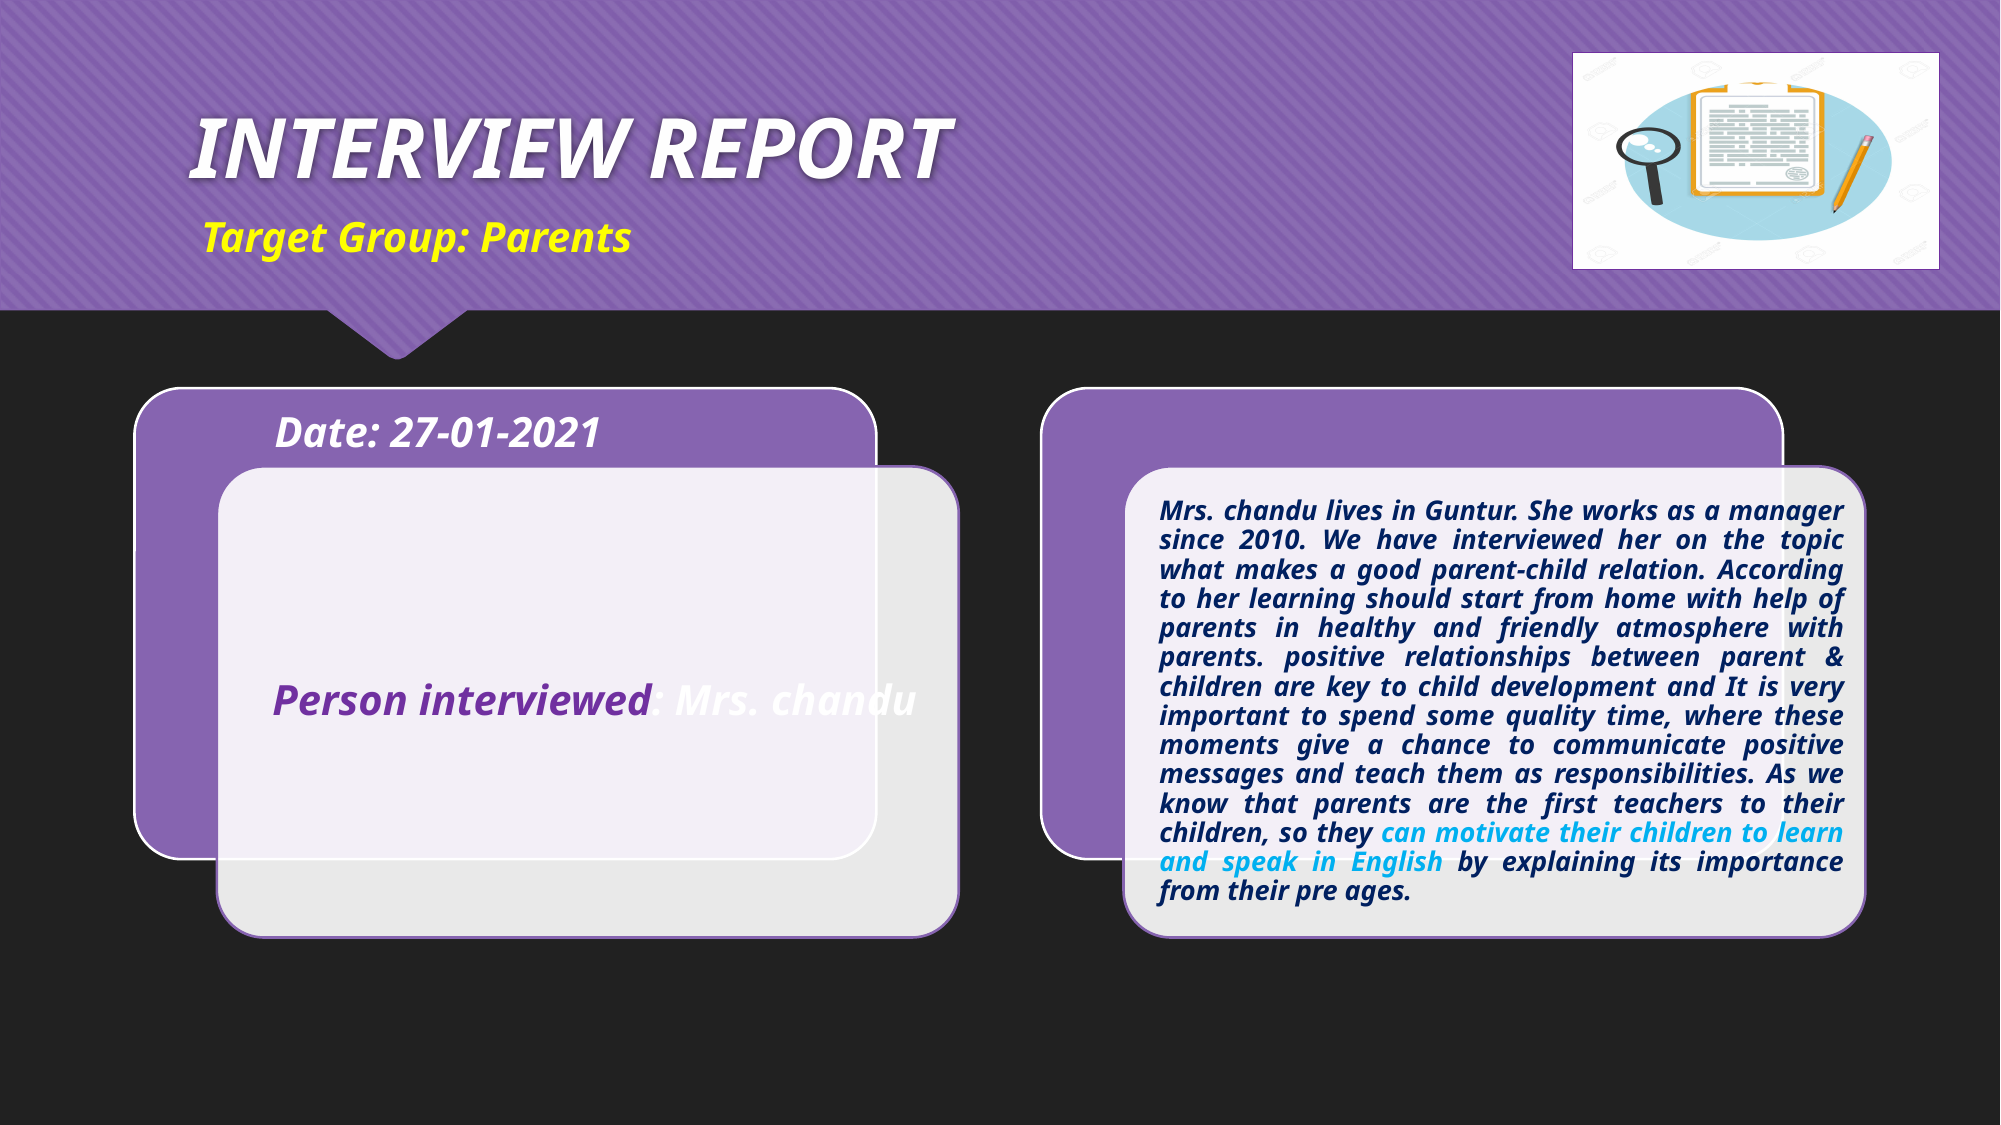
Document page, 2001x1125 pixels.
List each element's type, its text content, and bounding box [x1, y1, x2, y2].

title INTERVIEW REPORT [176, 44, 1912, 204]
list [133, 364, 1866, 962]
picture [1571, 51, 1940, 270]
text_box Target Group: Parents [186, 203, 733, 269]
